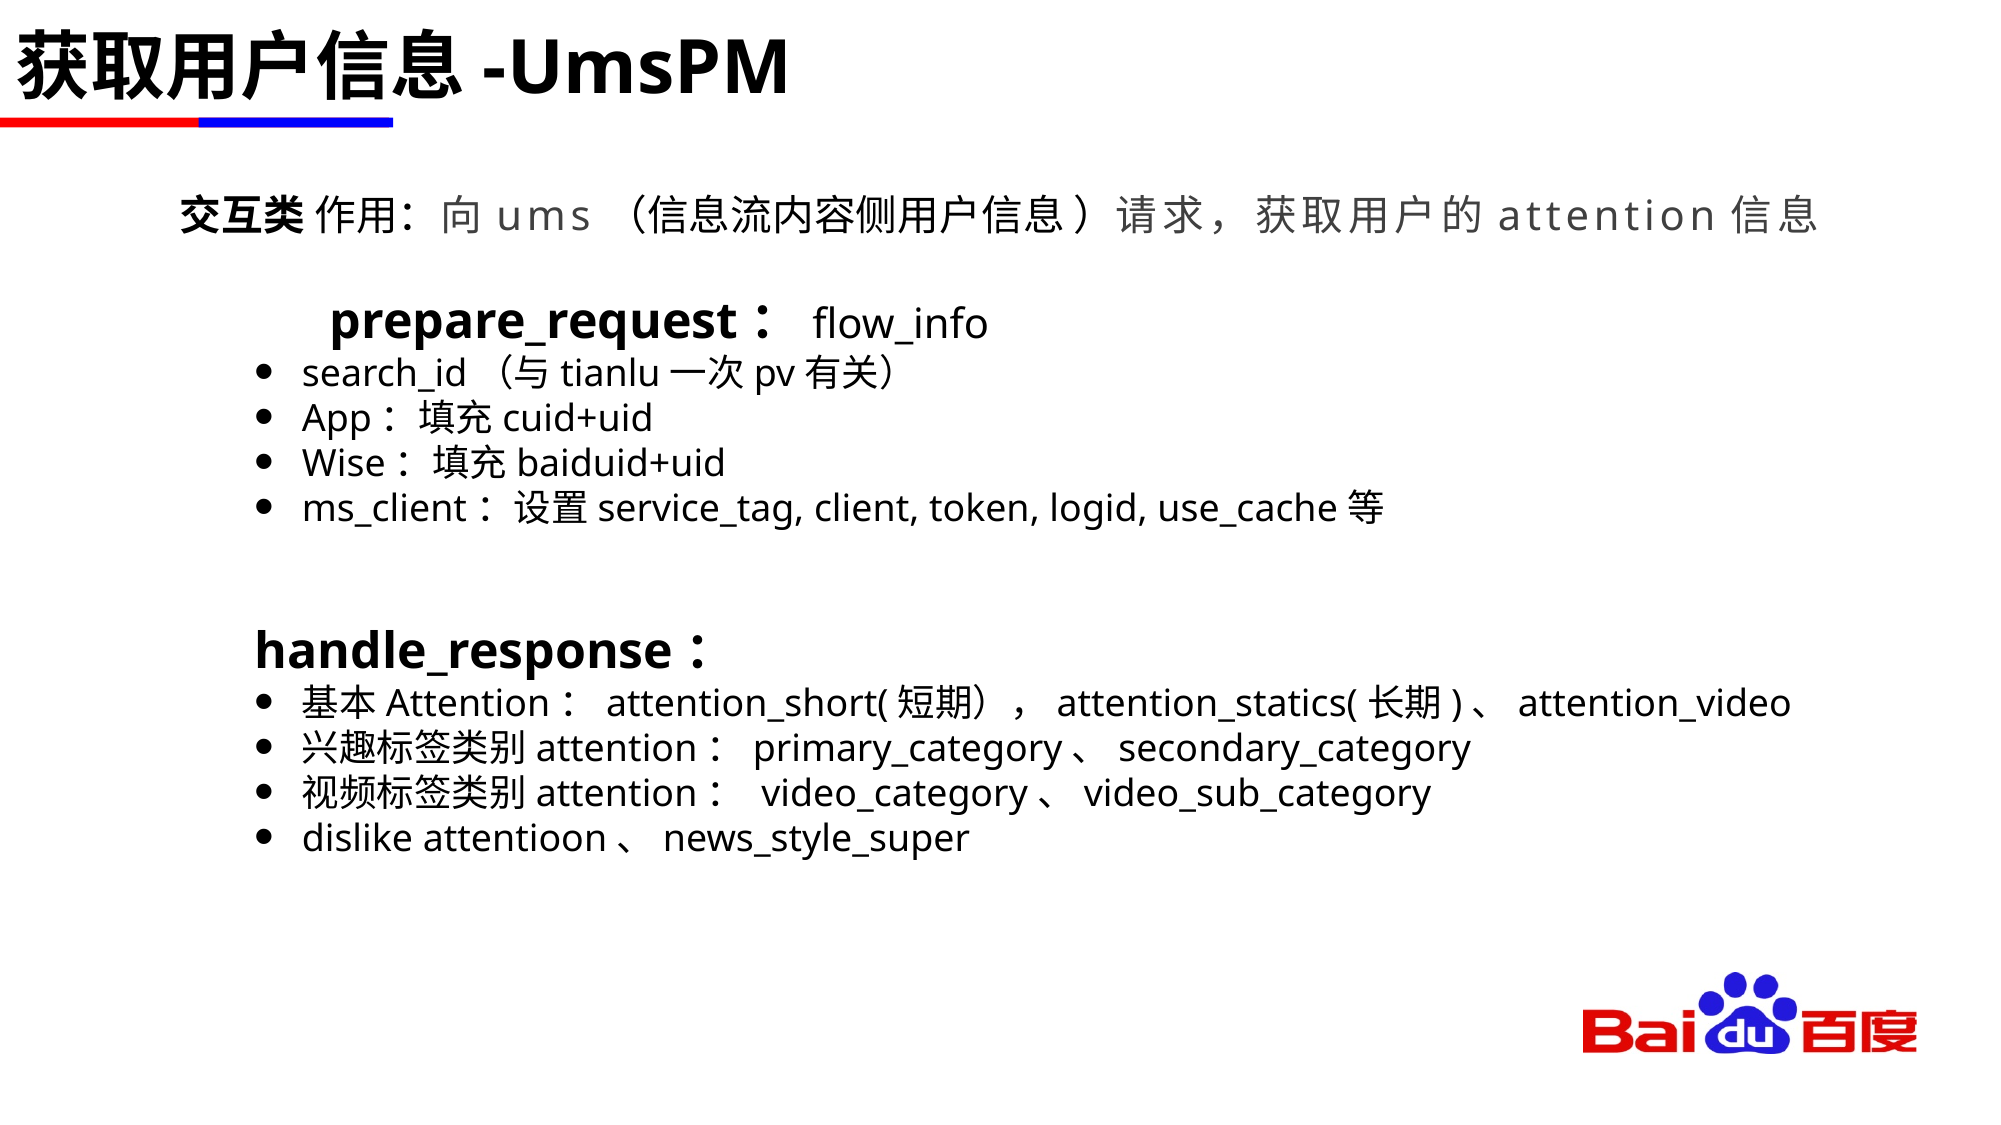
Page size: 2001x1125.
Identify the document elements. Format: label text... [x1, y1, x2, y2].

picture [1583, 972, 1917, 1054]
title 获取用户信息-UmsPM [0, 0, 1801, 128]
list 交互类 作用：向ums（信息流内容侧用户信息 ）请求，获取用户的attention信息 prepare_request：flow_info search_id（与tianlu一次pv有关） App：填充cuid+uid Wise：填充baiduid+uid ms_client：设置service_tag, client, token, logid, use_cache等 handle_response： 基本Attention：attention_short(短期），attention_statics(长期)、attention_video 兴趣标签类别attention：primary_category、secondary_category 视频标签类别attention： video_category、video_sub_category dislike attentioon、news_style_super [89, 181, 1878, 1006]
